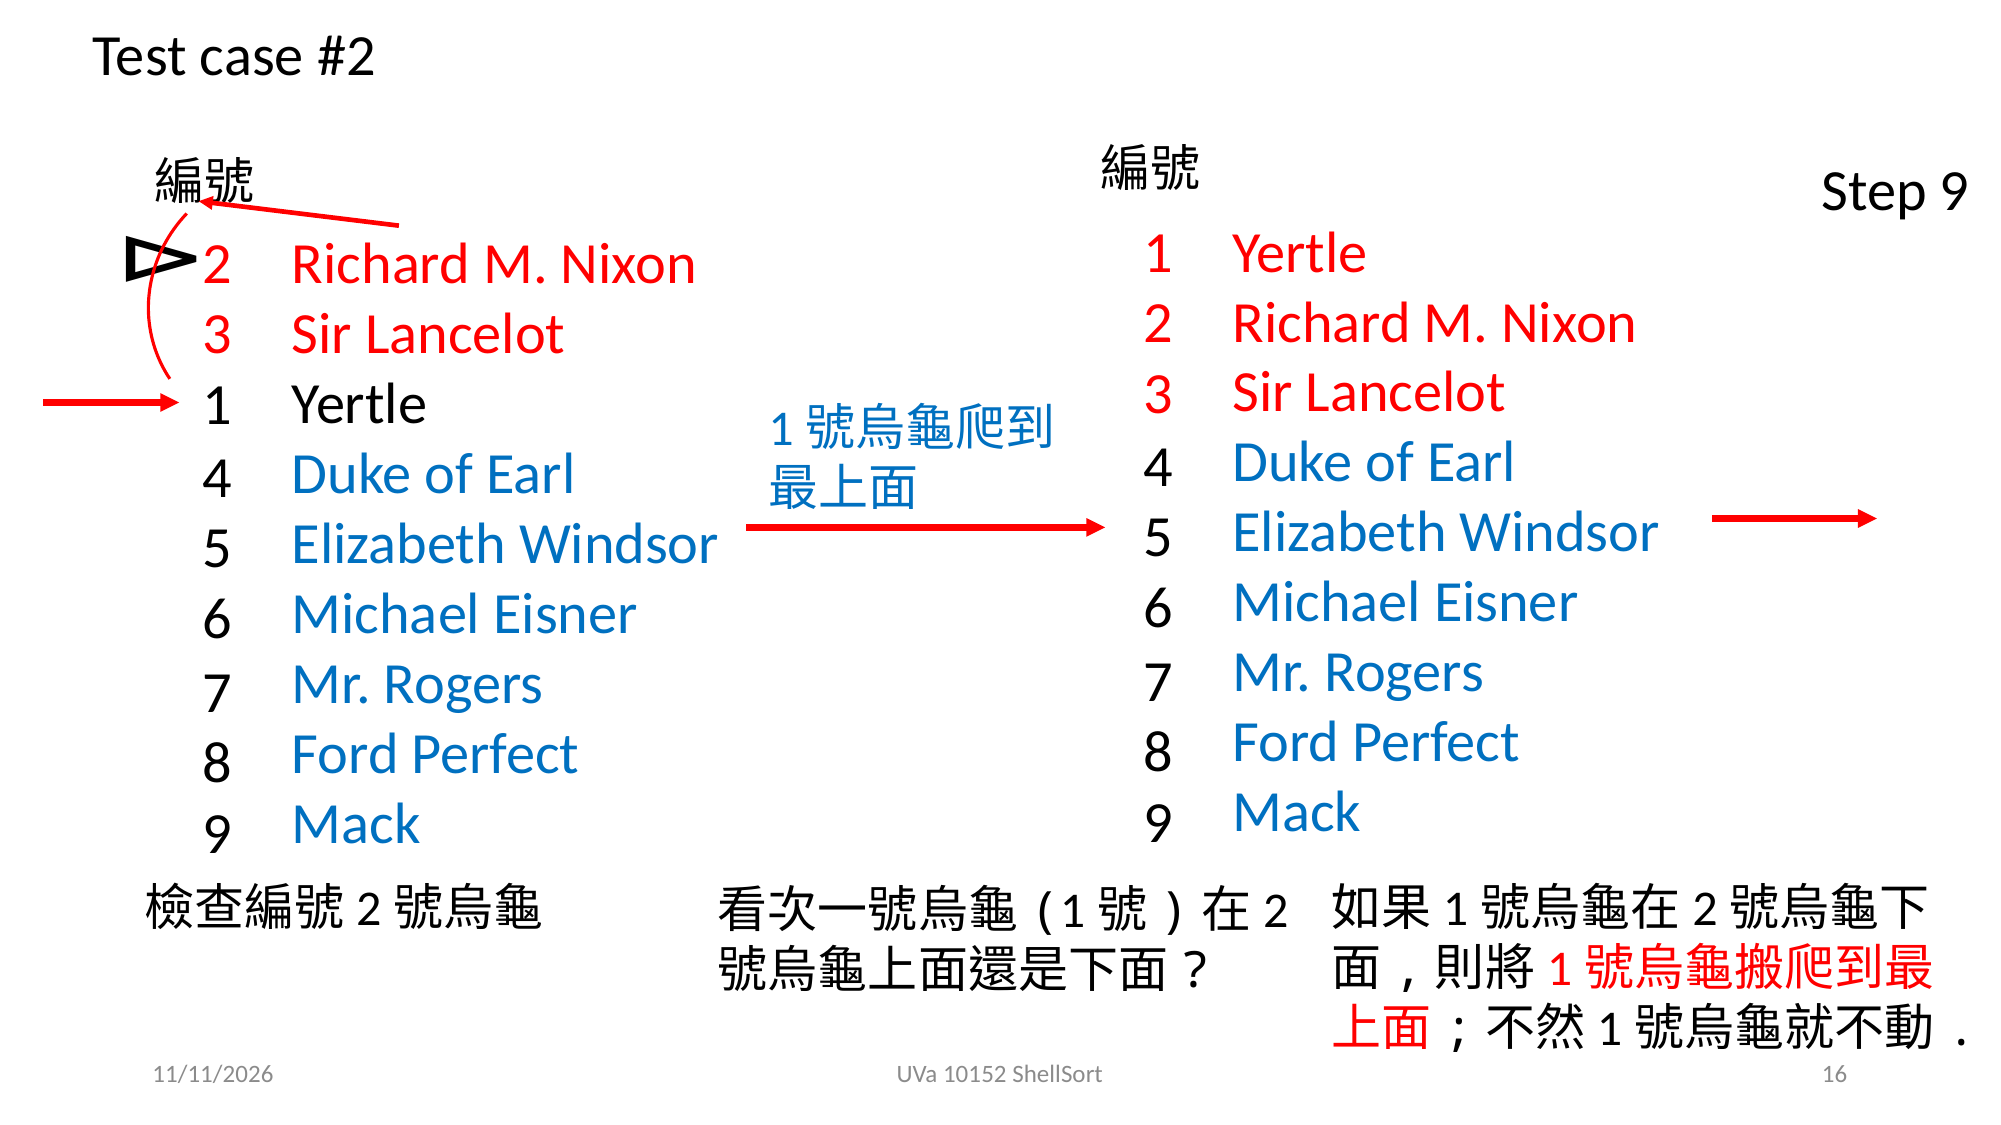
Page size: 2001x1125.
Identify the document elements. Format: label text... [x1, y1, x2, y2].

text_box 編號 [1085, 129, 1230, 204]
text_box 6 [187, 572, 247, 646]
text_box Step 9 [1806, 144, 2000, 230]
text_box 8 [187, 717, 247, 787]
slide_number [137, 1042, 588, 1103]
text_box Richard M. Nixon Sir Lancelot Yertle Duke of Earl Elizabeth Windsor Michael Eisner Mr. Rogers Ford Perfect Mack [277, 217, 794, 863]
text_box 編號 [139, 141, 284, 217]
text_box 7 [187, 646, 247, 717]
text_box 8 [1128, 705, 1188, 776]
text_box 9 [187, 787, 247, 873]
text_box 5 [187, 502, 247, 572]
text_box 1 [1128, 206, 1188, 276]
text_box 9 [1128, 776, 1188, 862]
slide_number 16 [1412, 1063, 1863, 1103]
text_box 6 [1128, 561, 1188, 635]
text_box Yertle Richard M. Nixon Sir Lancelot Duke of Earl Elizabeth Windsor Michael Eisner Mr. Rogers Ford Perfect Mack [1217, 206, 1734, 851]
text_box 如果1號烏龜在2號烏龜下面,則將1號烏龜搬爬到最上面;不然1號烏龜就不動. [1316, 867, 1959, 1063]
text_box 7 [1128, 635, 1188, 705]
text_box 4 [187, 435, 247, 502]
text_box 看次一號烏龜(1號)在2號烏龜上面還是下面? [703, 869, 1316, 1005]
text_box 3 [1128, 347, 1188, 420]
text_box 5 [1128, 490, 1188, 561]
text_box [146, 171, 421, 435]
text_box 檢查編號2號烏龜 [10, 868, 677, 943]
text_box 2 [1128, 276, 1188, 347]
text_box 4 [1128, 420, 1188, 490]
text_box 1號烏龜爬到最上面 [794, 388, 1106, 524]
text_box Test case #2 [78, 9, 394, 94]
footer UVa 10152 ShellSort [662, 1042, 1338, 1103]
